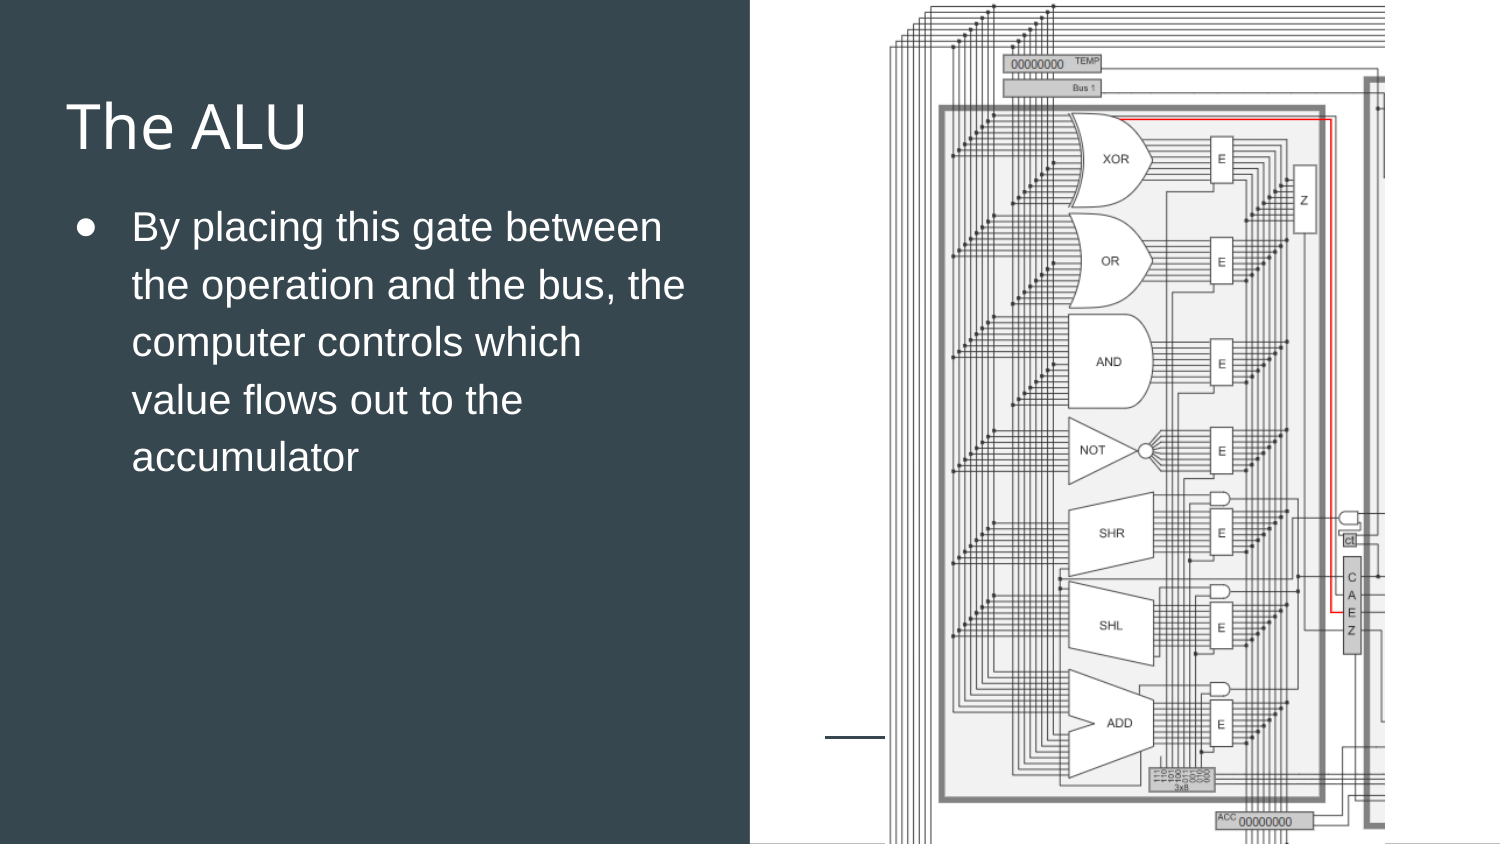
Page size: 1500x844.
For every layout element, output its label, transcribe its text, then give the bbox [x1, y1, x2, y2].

list By placing this gate between the operation and the bus, the computer controls which value flows out to the accumulator [41, 177, 707, 739]
text_box The ALU [51, 71, 880, 178]
picture [885, 0, 1386, 844]
